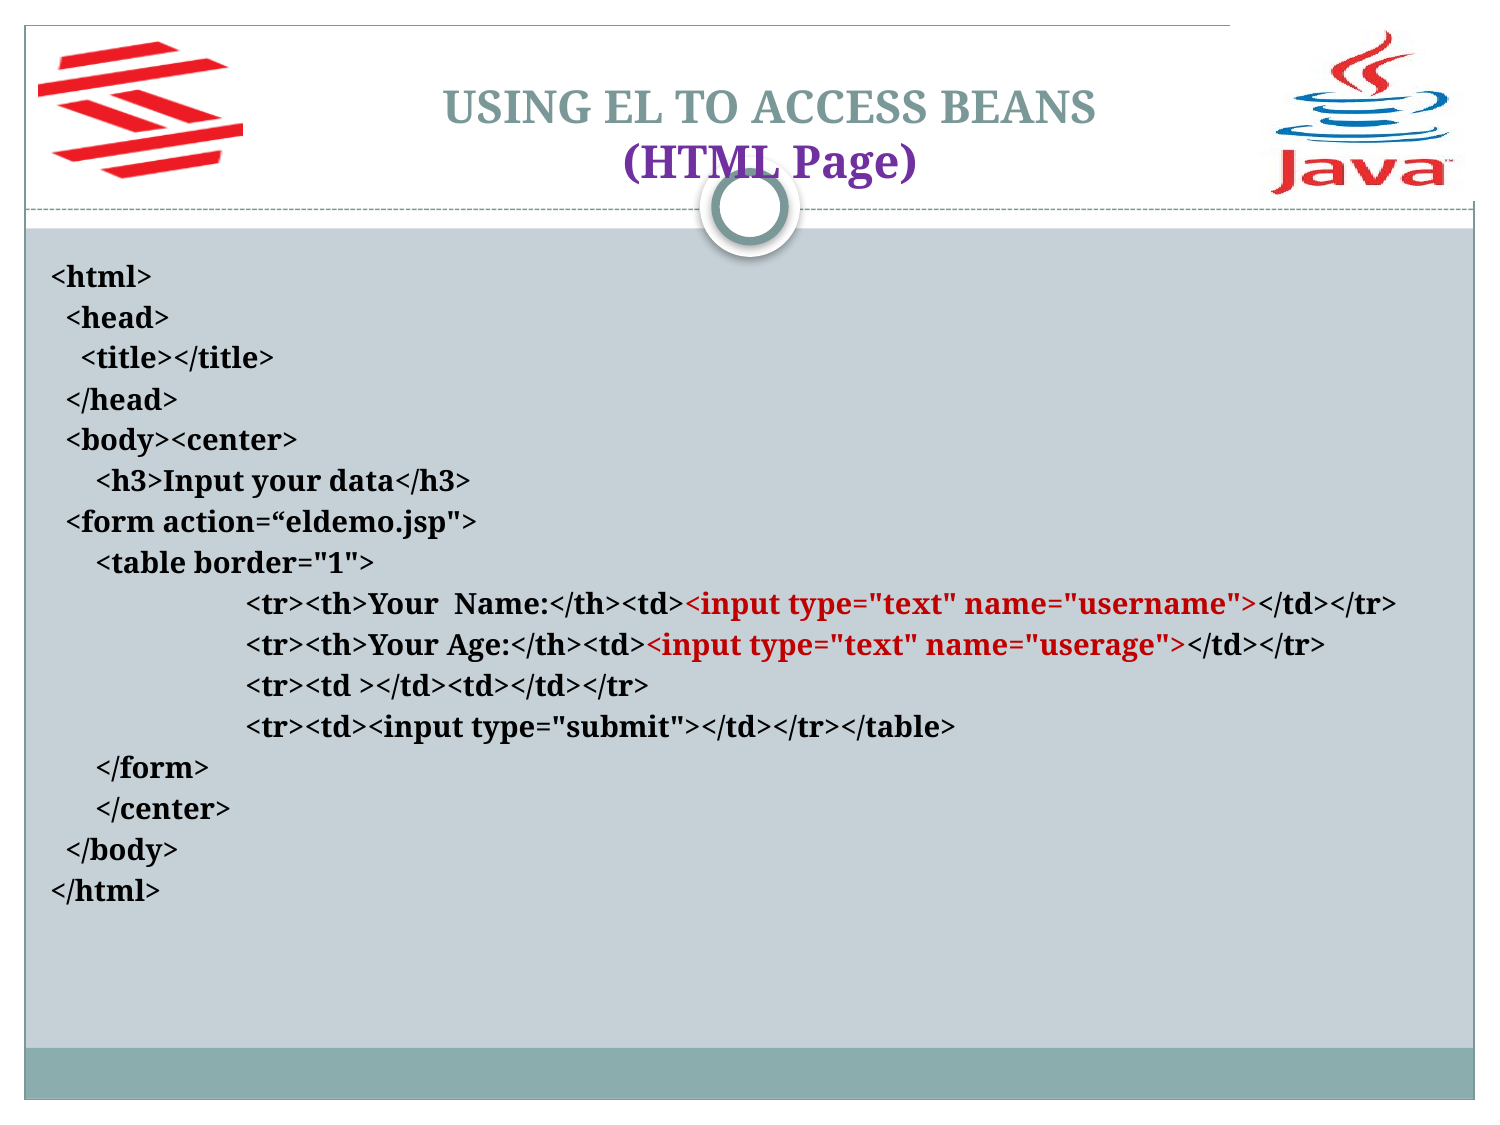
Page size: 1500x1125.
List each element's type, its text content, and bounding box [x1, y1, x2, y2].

picture [1230, 23, 1483, 201]
title USING EL TO ACCESS BEANS (HTML Page) [70, 70, 1223, 195]
picture [37, 40, 243, 185]
list <html> <head> <title></title> </head> <body><center> <h3>Input your data</h3> <form action=“eldemo.jsp"> <table border="1"> <tr><th>Your Name:</th><td><input type="text" name="username"></td></tr> <tr><th>Your Age:</th><td><input type="text" name="userage"></td></tr> <tr><td ></td><td></td></tr> <tr><td><input type="submit"></td></tr></table> </form> </center> </body> </html> [35, 250, 1477, 1102]
